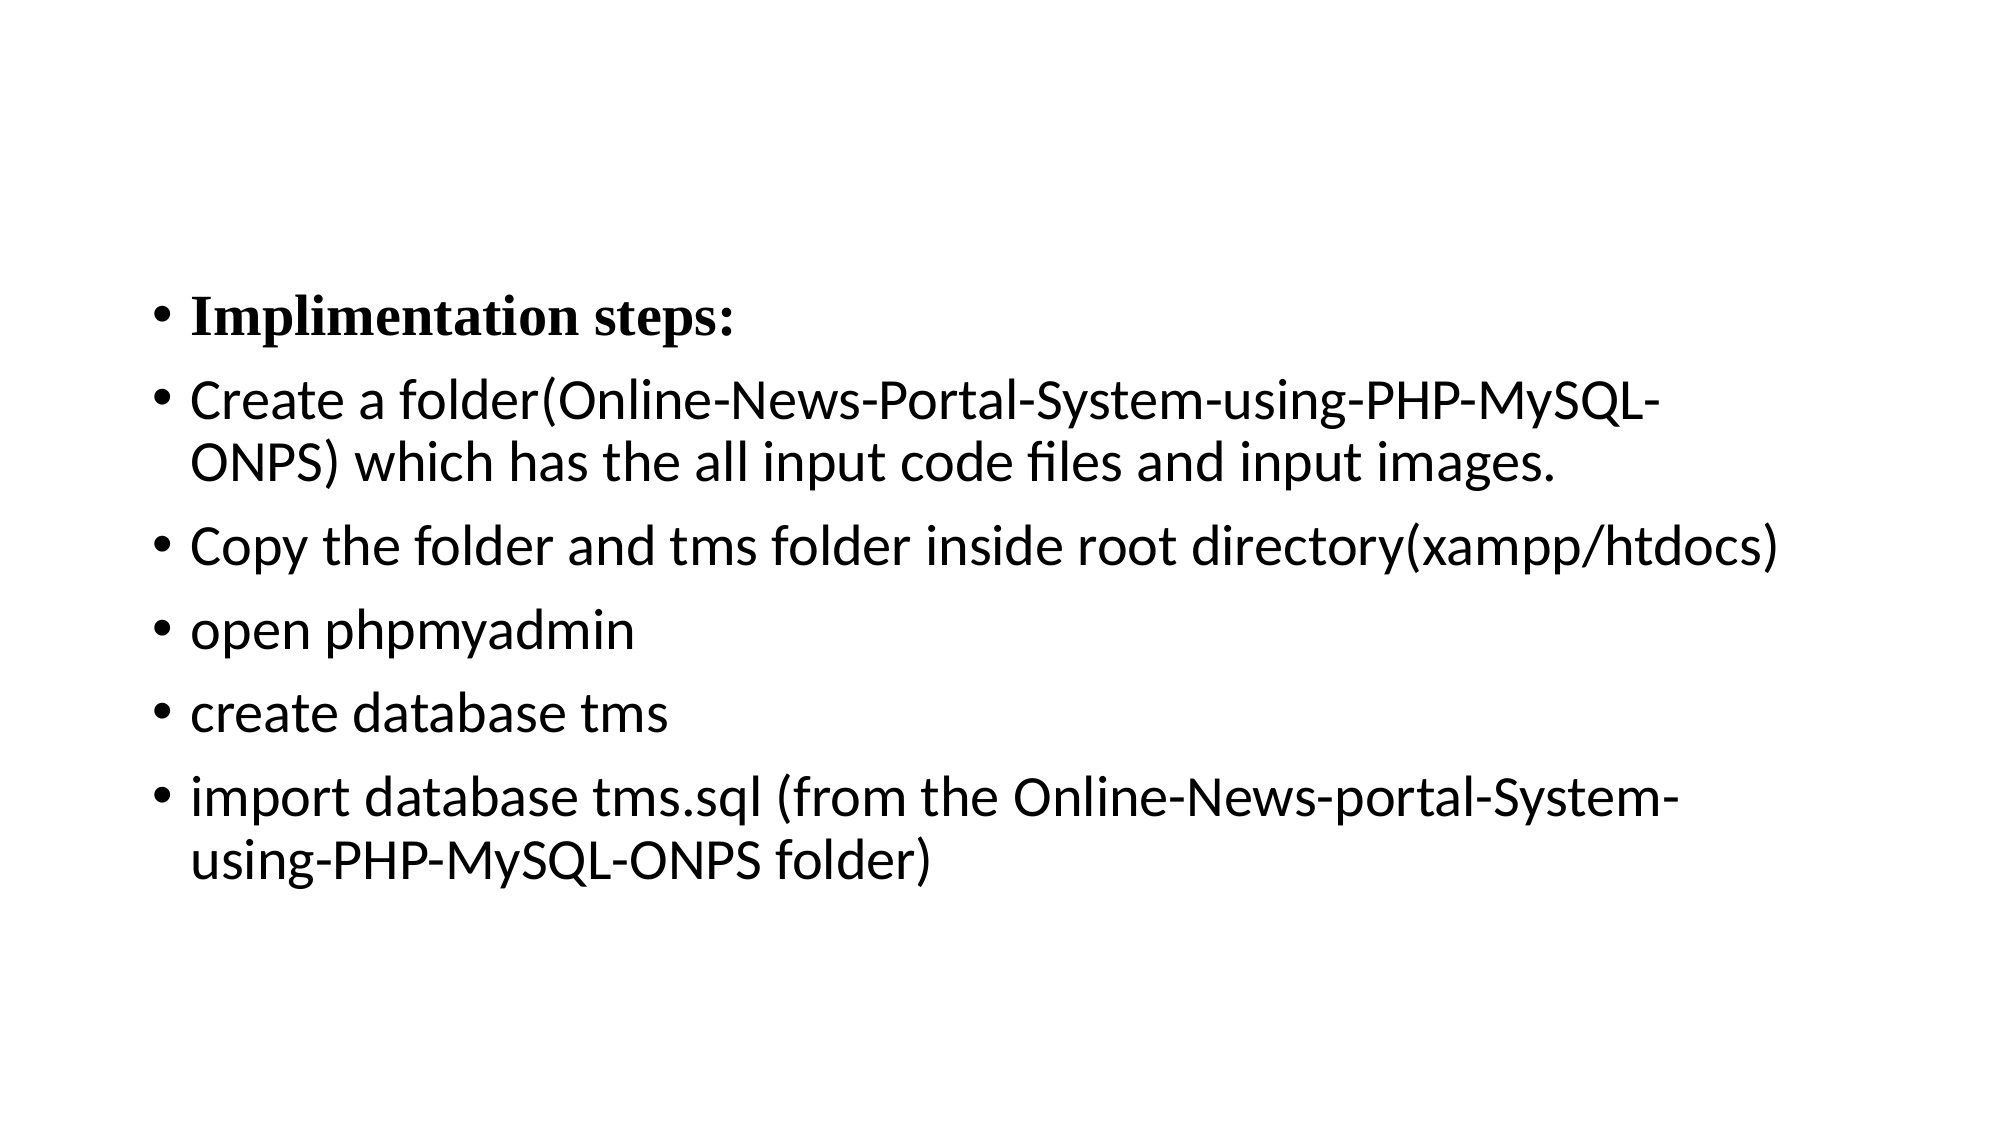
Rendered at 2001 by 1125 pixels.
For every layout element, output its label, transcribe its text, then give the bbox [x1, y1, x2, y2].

list Implimentation steps: Create a folder(Online-News-Portal-System-using-PHP-MySQL-ONPS) which has the all input code files and input images. Copy the folder and tms folder inside root directory(xampp/htdocs) open phpmyadmin create database tms import database tms.sql (from the Online-News-portal-System-using-PHP-MySQL-ONPS folder) [137, 19, 1823, 1014]
